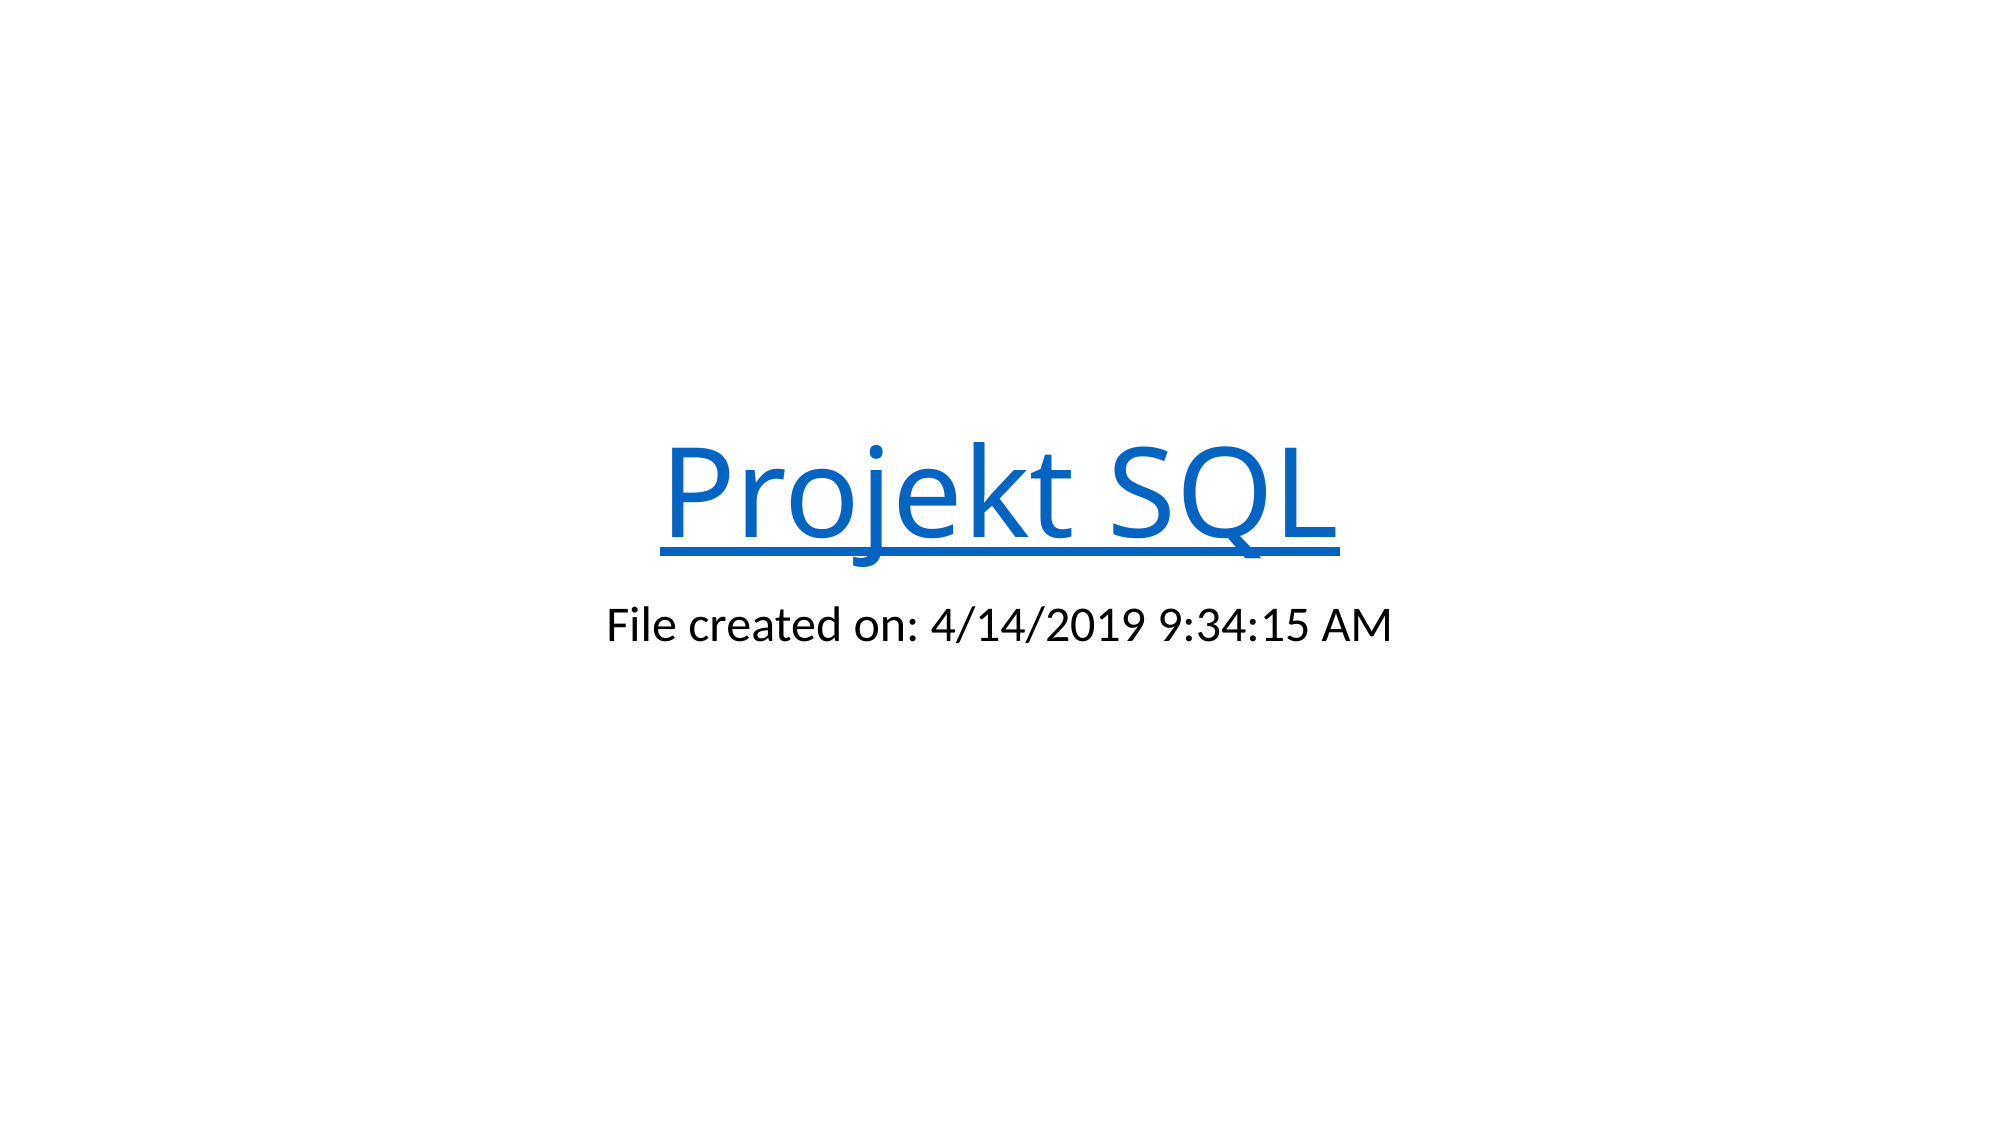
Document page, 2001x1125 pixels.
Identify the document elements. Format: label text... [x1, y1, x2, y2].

title Projekt SQL [249, 184, 1750, 576]
subtitle File created on: 4/14/2019 9:34:15 AM [249, 590, 1750, 863]
